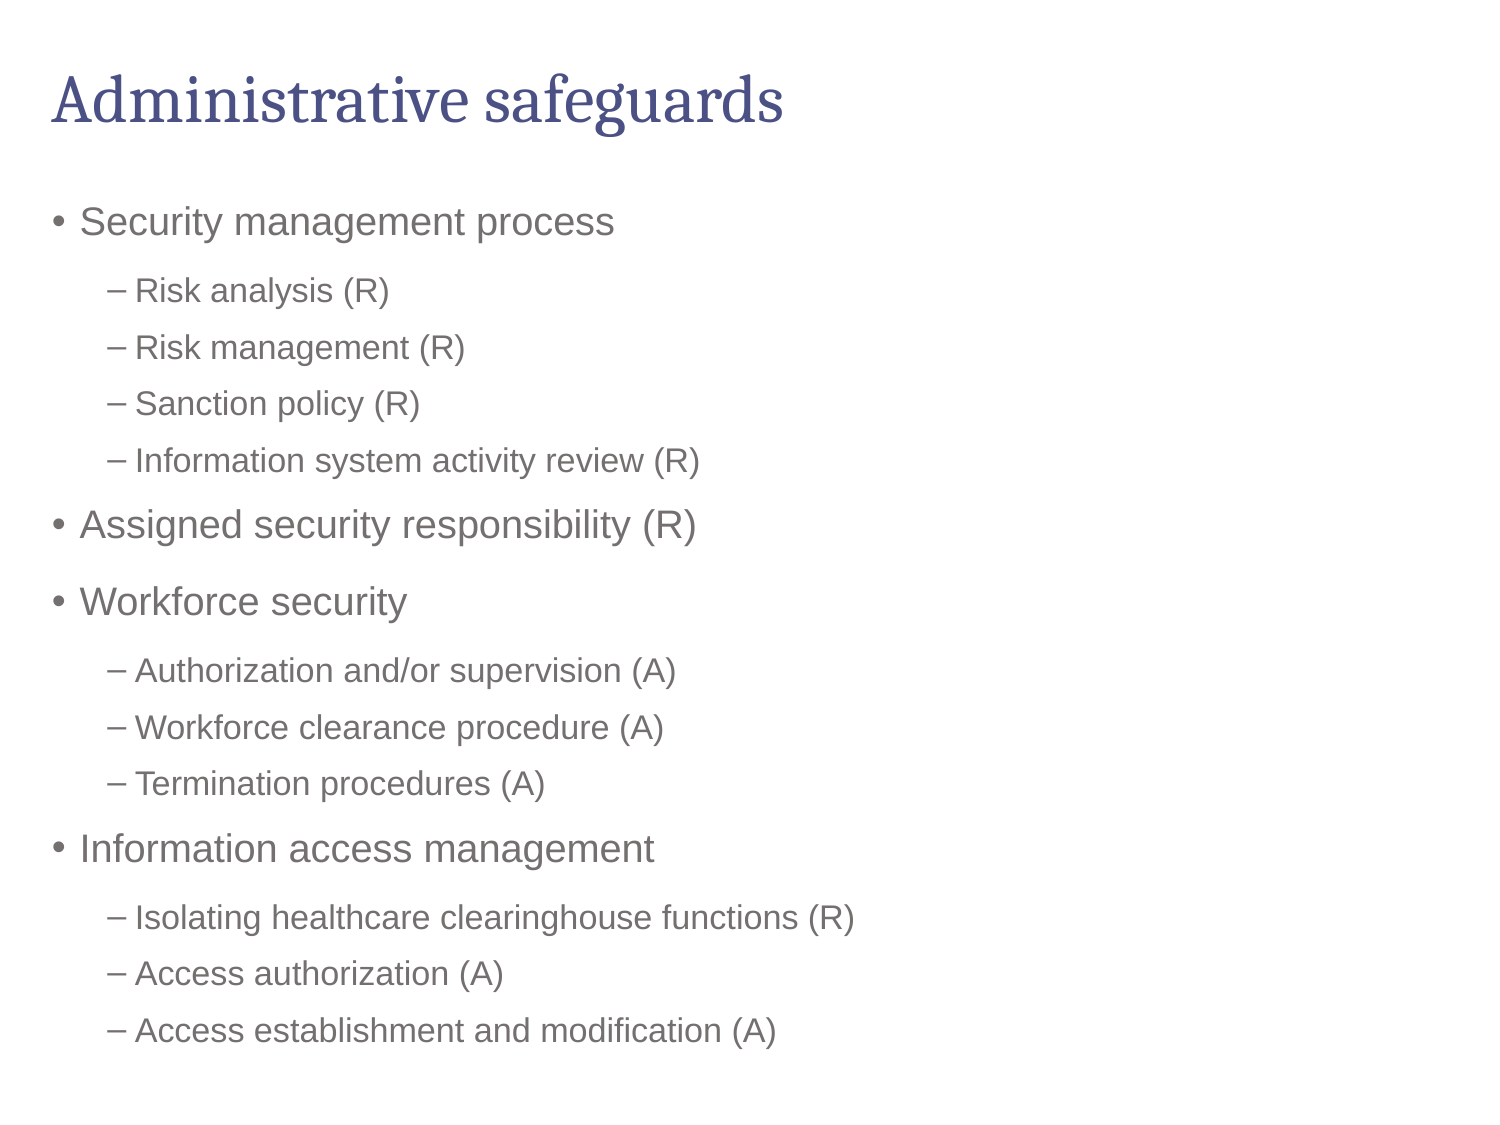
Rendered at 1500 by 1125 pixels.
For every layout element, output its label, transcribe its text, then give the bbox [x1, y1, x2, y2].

list Security management process Risk analysis (R) Risk management (R) Sanction policy (R) Information system activity review (R) Assigned security responsibility (R) Workforce security Authorization and/or supervision (A) Workforce clearance procedure (A) Termination procedures (A) Information access management Isolating healthcare clearinghouse functions (R) Access authorization (A) Access establishment and modification (A) [36, 194, 1464, 1057]
title Administrative safeguards [36, 25, 1464, 175]
